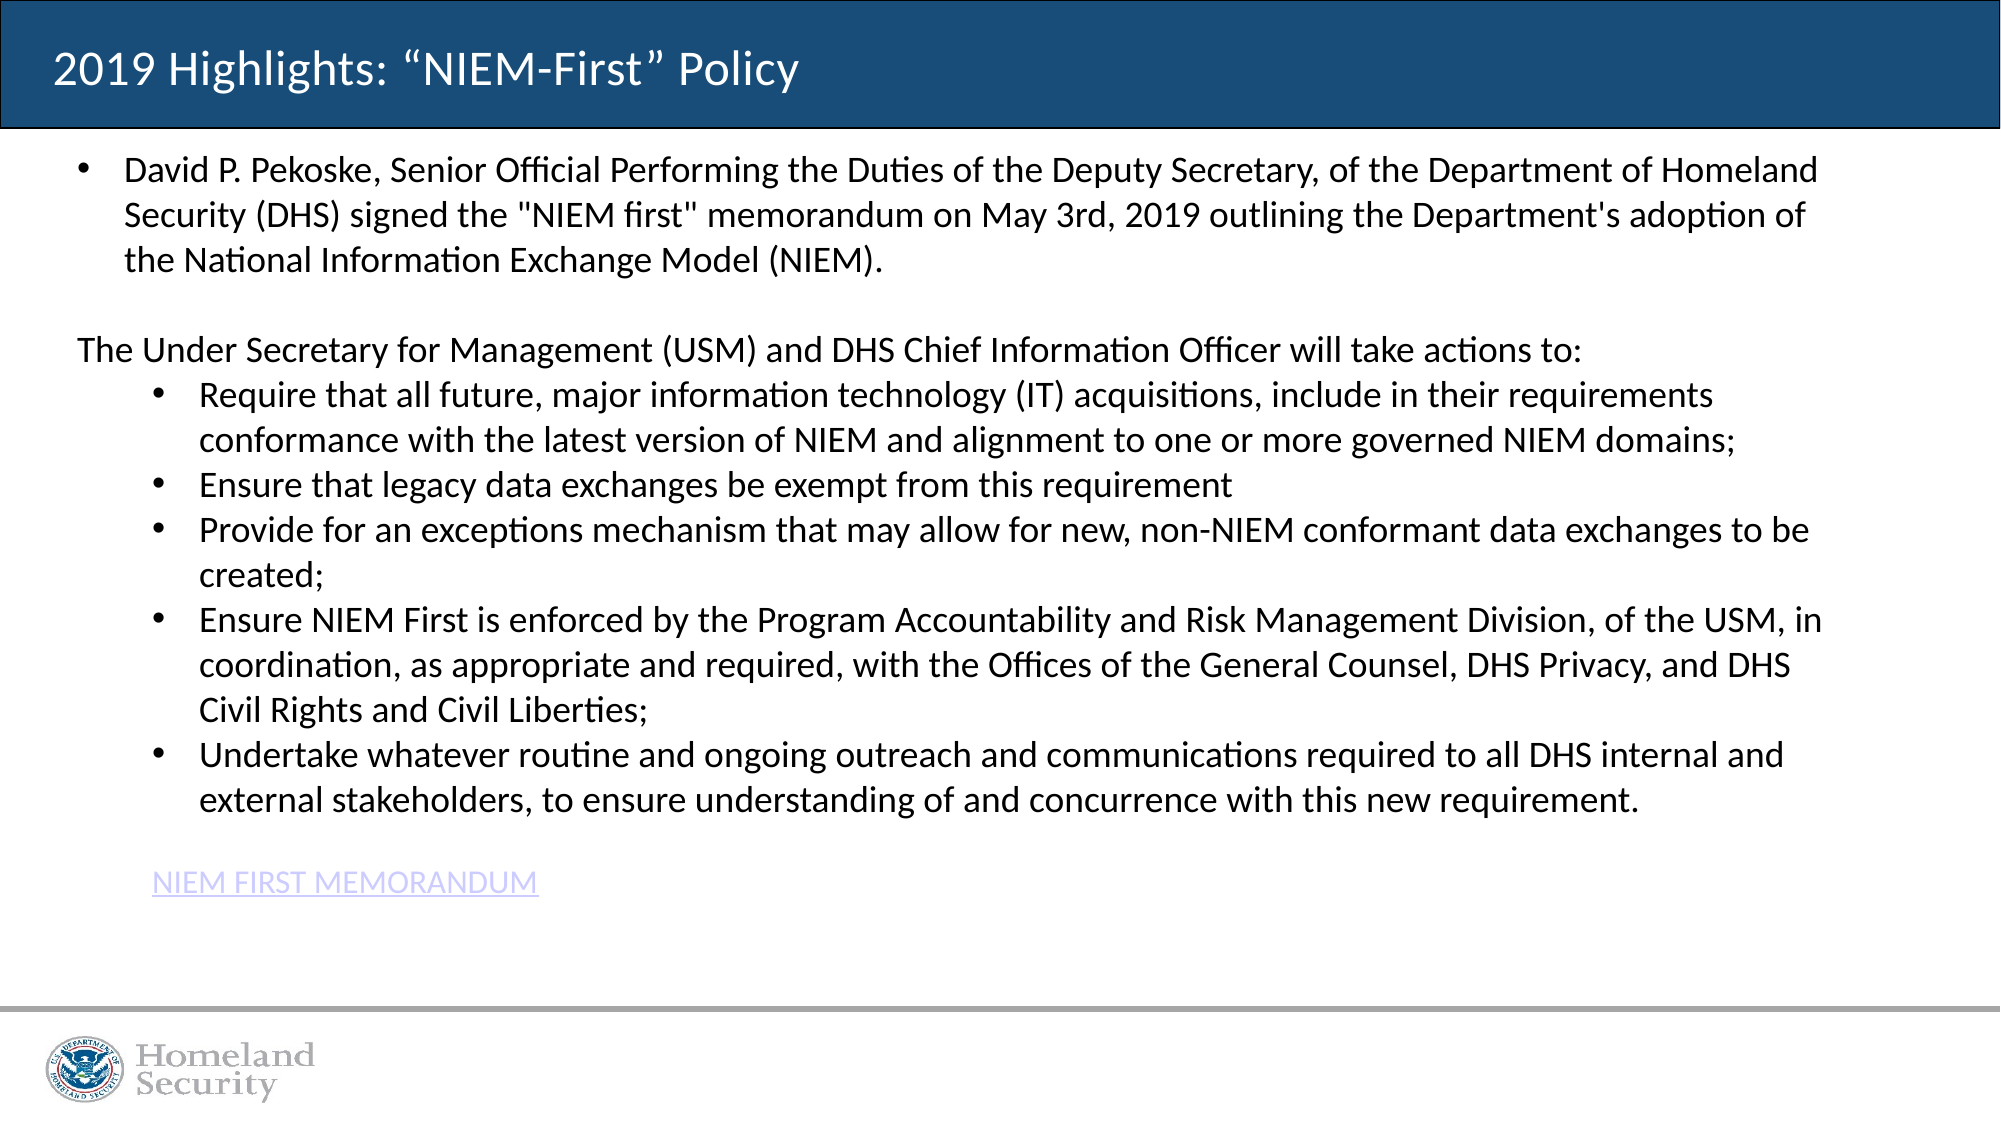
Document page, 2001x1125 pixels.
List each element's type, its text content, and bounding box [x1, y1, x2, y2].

text_box David P. Pekoske, Senior Official Performing the Duties of the Deputy Secretary, of the Department of Homeland Security (DHS) signed the "NIEM first" memorandum on May 3rd, 2019 outlining the Department's adoption of the National Information Exchange Model (NIEM). The Under Secretary for Management (USM) and DHS Chief Information Officer will take actions to: Require that all future, major information technology (IT) acquisitions, include in their requirements conformance with the latest version of NIEM and alignment to one or more governed NIEM domains; Ensure that legacy data exchanges be exempt from this requirement Provide for an exceptions mechanism that may allow for new, non-NIEM conformant data exchanges to be created; Ensure NIEM First is enforced by the Program Accountability and Risk Management Division, of the USM, in coordination, as appropriate and required, with the Offices of the General Counsel, DHS Privacy, and DHS Civil Rights and Civil Liberties; Undertake whatever routine and ongoing outreach and communications required to all DHS internal and external stakeholders, to ensure understanding of and concurrence with this new requirement. NIEM FIRST MEMORANDUM [62, 137, 1863, 952]
text_box 2019 Highlights: “NIEM-First” Policy [50, 33, 1963, 156]
picture [45, 1036, 315, 1103]
